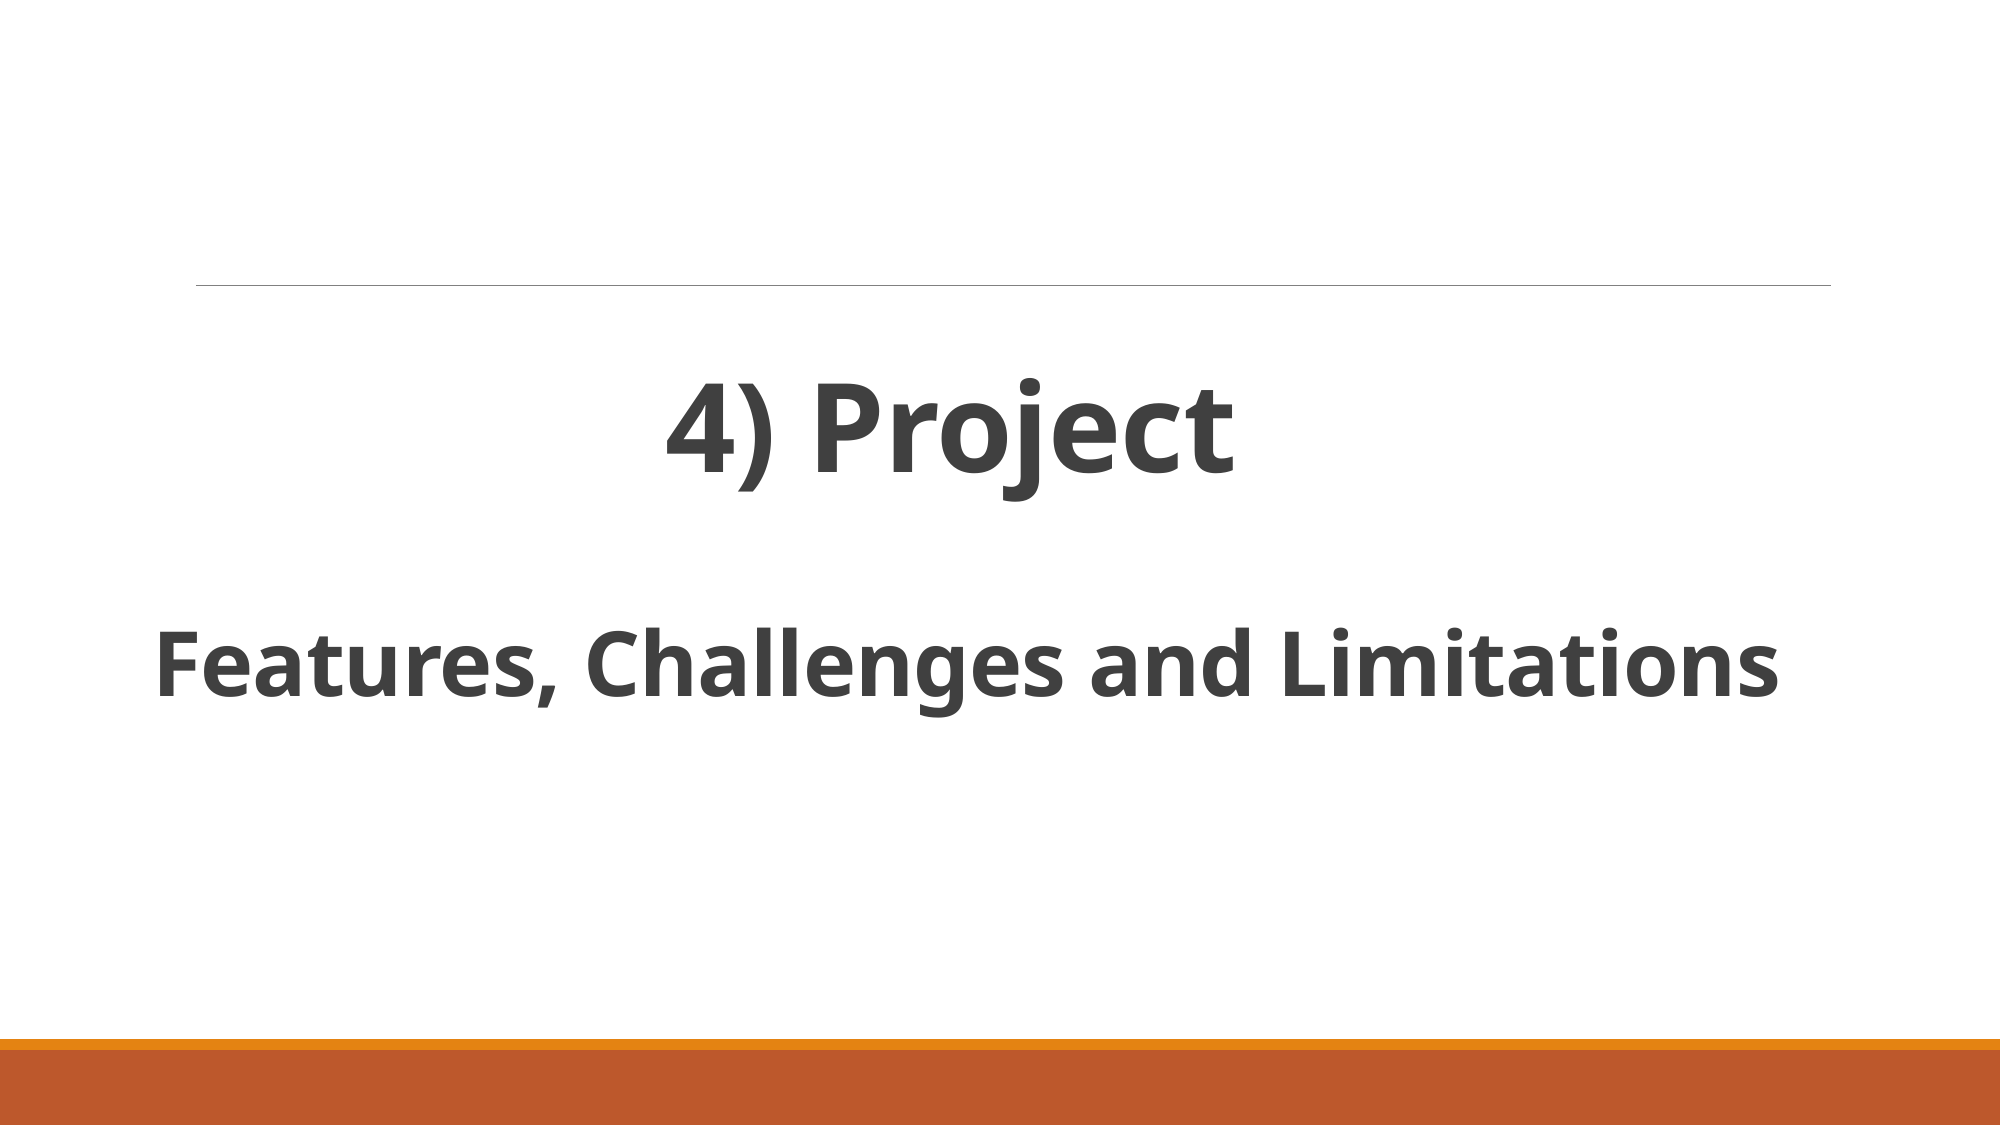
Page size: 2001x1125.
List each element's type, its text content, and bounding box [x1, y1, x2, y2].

title 4) Project Features, Challenges and Limitations [107, 309, 1826, 723]
